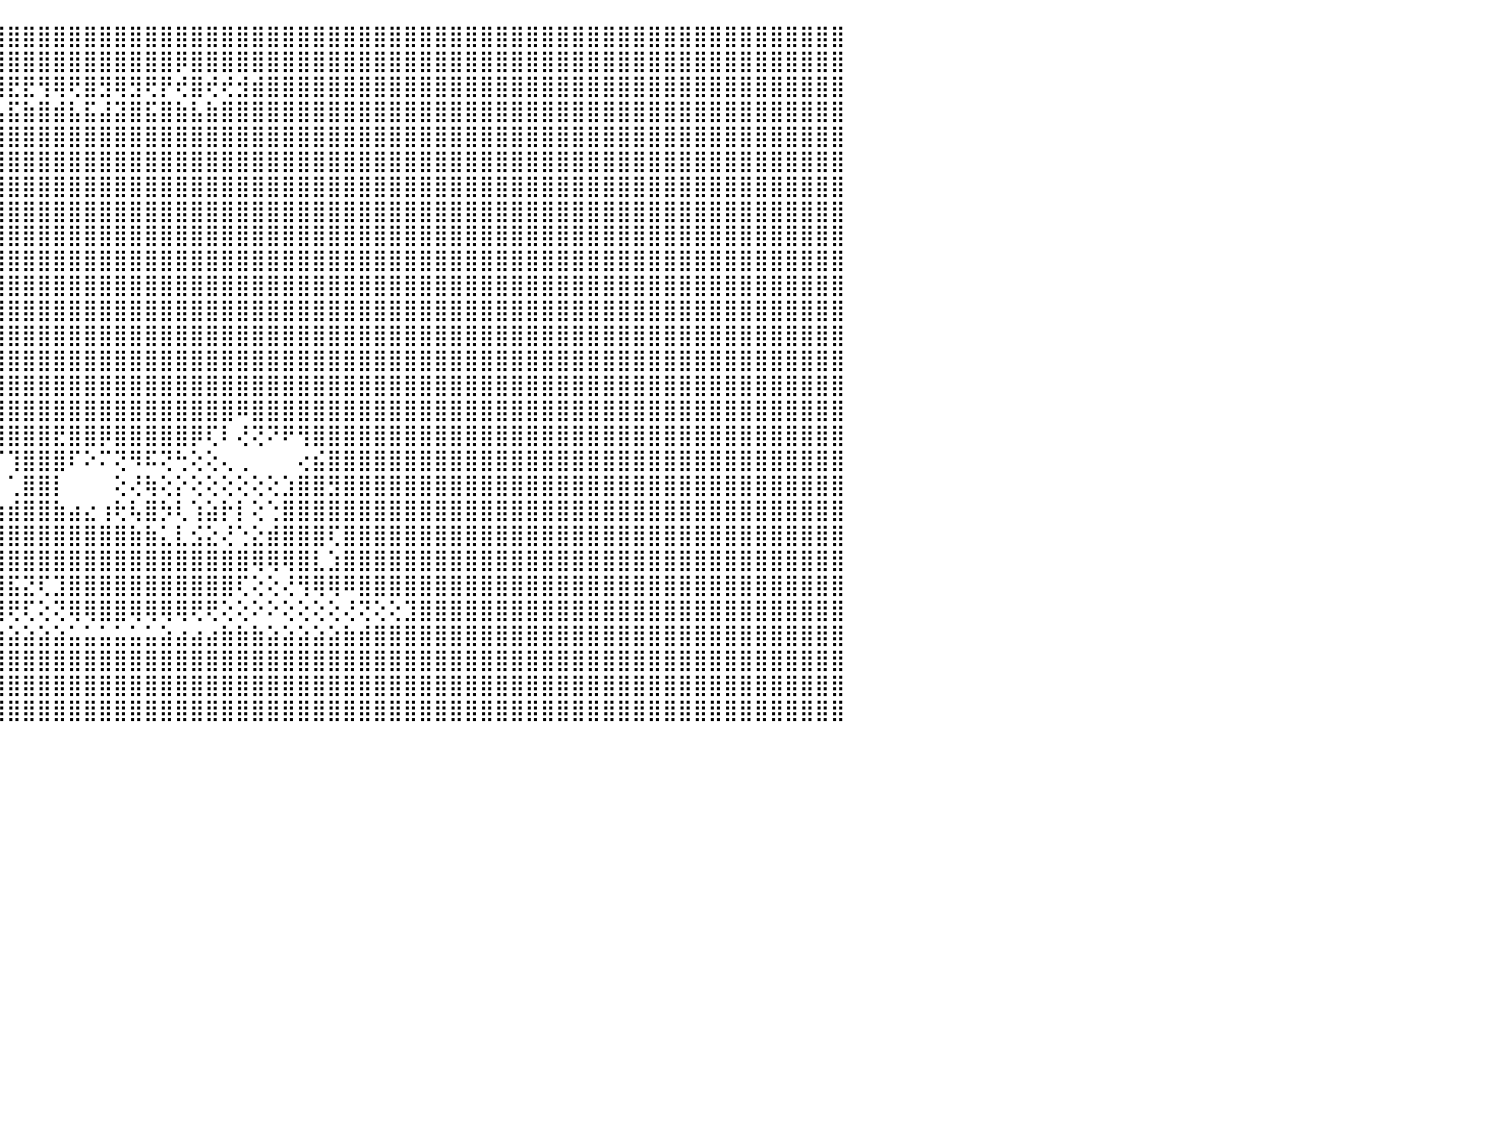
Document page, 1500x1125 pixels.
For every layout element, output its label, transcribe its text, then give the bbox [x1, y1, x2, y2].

text_box ⣿⣿⣿⣿⣿⣿⣿⣿⣿⣿⣿⣿⣿⣿⣿⣿⣿⣿⣿⣿⣿⣿⣿⣿⣿⣿⣿⣿⣿⣿⣿⣿⣿⣿⣿⣿⣿⣿⣿⣿⣿⣿⣿⣿⣿⣿⣿⣿⣿⣿⣿⣿⣿⣿⣿⣿⣿⣿⣿⣿⣿⣿⣿⣿⣿⣿⣿⣿⣿⣿⣿⣿⣿⣿⣿⣿⣿⣿⣿⣿⣿⣿⣿⣿⣿⣿⣿⣿⣿⣿⣿⣿⣿⣿⣿⣿⣿⣿⣿⣿⠀ ⣿⣿⣿⣿⣿⣿⣿⣿⣿⣿⣿⣿⣿⣿⣿⣿⣿⣿⣿⣿⣿⣿⣿⣿⣿⣿⣿⣿⣿⣿⣿⣿⣿⣿⣿⣿⣿⣿⣿⢿⣿⣿⣿⣿⣿⣿⣿⣿⣿⣿⣿⣿⣿⣿⣿⣿⡿⣿⣿⣿⣿⣿⣿⣿⣿⣿⣿⣿⣿⣿⣿⣿⣿⣿⣿⣿⣿⣿⣿⣿⣿⣿⣿⣿⣿⣿⣿⣿⣿⣿⣿⣿⣿⣿⣿⣿⣿⣿⣿⣿⠀ ⣿⣿⣿⣿⣿⣿⣟⣿⡿⢻⣿⢿⢿⣿⣟⡿⣿⢿⢟⡿⢿⣟⣟⢿⢿⢟⡻⡟⣟⡿⣿⣿⢿⡿⣿⡿⢞⣿⣾⢻⢺⢟⡞⣟⣿⣟⣟⢻⢿⢟⣿⣻⢿⣻⢟⡟⢞⣿⢞⢞⣺⣾⣿⣿⣿⣿⣿⣿⣿⣿⣿⣿⣿⣿⣿⣿⣿⣿⣿⣿⣿⣿⣿⣿⣿⣿⣿⣿⣿⣿⣿⣿⣿⣿⣿⣿⣿⣿⣿⣿⠀ ⣿⣿⣿⣿⣿⣿⣴⣿⣷⣾⣯⣮⣵⣷⣽⣵⣿⣼⣿⣯⣧⣿⣿⣿⣿⣾⣽⣷⣿⣵⣿⣽⣿⣯⣿⣷⣵⣿⣧⣿⣼⣾⣯⣾⣧⣯⣷⣿⣾⣧⣯⣼⣽⣿⣯⣿⣷⣧⣷⣿⣿⣿⣿⣿⣿⣿⣿⣿⣿⣿⣿⣿⣿⣿⣿⣿⣿⣿⣿⣿⣿⣿⣿⣿⣿⣿⣿⣿⣿⣿⣿⣿⣿⣿⣿⣿⣿⣿⣿⣿⠀ ⣿⣿⣿⣿⣿⣿⣿⣿⣿⣿⣿⣿⣿⣿⣿⣿⣿⣿⣿⣿⣿⣿⣿⣿⣿⣿⣿⣿⣿⣿⣿⣿⣿⣿⣿⣿⣿⣿⣿⣿⣿⣿⣿⣿⣿⣿⣿⣿⣿⣿⣿⣿⣿⣿⣿⣿⣿⣿⣿⣿⣿⣿⣿⣿⣿⣿⣿⣿⣿⣿⣿⣿⣿⣿⣿⣿⣿⣿⣿⣿⣿⣿⣿⣿⣿⣿⣿⣿⣿⣿⣿⣿⣿⣿⣿⣿⣿⣿⣿⣿⠀ ⣿⣿⣿⣿⣿⣿⣿⣿⣿⣿⣿⣿⣿⣿⣿⣿⣿⣿⣿⣿⣿⣿⣿⣿⣿⣿⣿⣿⣿⣿⣿⣿⣿⣿⣿⣿⣿⣿⣿⣿⣿⣿⣿⣿⣿⣿⣿⣿⣿⣿⣿⣿⣿⣿⣿⣿⣿⣿⣿⣿⣿⣿⣿⣿⣿⣿⣿⣿⣿⣿⣿⣿⣿⣿⣿⣿⣿⣿⣿⣿⣿⣿⣿⣿⣿⣿⣿⣿⣿⣿⣿⣿⣿⣿⣿⣿⣿⣿⣿⣿⠀ ⣿⣿⣿⣿⣿⣿⣿⣿⣿⣿⣿⣿⣿⣿⣿⣿⣿⣿⣿⣿⣿⣿⣿⣿⣿⣿⣿⣿⣿⣿⣿⣿⣿⣿⣿⣿⣿⣿⣿⣿⣿⣿⣿⣿⣿⣿⣿⣿⣿⣿⣿⣿⣿⣿⣿⣿⣿⣿⣿⣿⣿⣿⣿⣿⣿⣿⣿⣿⣿⣿⣿⣿⣿⣿⣿⣿⣿⣿⣿⣿⣿⣿⣿⣿⣿⣿⣿⣿⣿⣿⣿⣿⣿⣿⣿⣿⣿⣿⣿⣿⠀ ⣿⣿⣿⣿⣿⣿⣿⣿⣿⣿⣿⣿⣿⣿⣿⣿⣿⣿⣿⣿⣿⣿⣿⣿⣿⣿⣿⣿⣿⣿⣿⣿⣿⣿⣿⣿⣿⣿⣿⣿⣿⣿⣿⣿⣿⣿⣿⣿⣿⣿⣿⣿⣿⣿⣿⣿⣿⣿⣿⣿⣿⣿⣿⣿⣿⣿⣿⣿⣿⣿⣿⣿⣿⣿⣿⣿⣿⣿⣿⣿⣿⣿⣿⣿⣿⣿⣿⣿⣿⣿⣿⣿⣿⣿⣿⣿⣿⣿⣿⣿⠀ ⣿⣿⣿⣿⣿⣿⣿⣿⣿⣿⣿⣿⣿⣿⣿⣿⣿⣿⣿⣿⣿⣿⣿⣿⣿⣿⣿⣿⣿⣿⣿⣿⣿⣿⣿⣿⣿⣿⣿⣿⣿⣿⣿⣿⣿⣿⣿⣿⣿⣿⣿⣿⣿⣿⣿⣿⣿⣿⣿⣿⣿⣿⣿⣿⣿⣿⣿⣿⣿⣿⣿⣿⣿⣿⣿⣿⣿⣿⣿⣿⣿⣿⣿⣿⣿⣿⣿⣿⣿⣿⣿⣿⣿⣿⣿⣿⣿⣿⣿⣿⠀ ⣿⣿⣿⣿⣿⣿⣿⣿⣿⣿⣿⣿⣿⣿⣿⣿⣿⣿⣿⣿⣿⣿⣿⣿⣿⣿⣿⣿⣿⣿⣿⣿⣿⣿⣿⣿⣿⣿⣿⣿⣿⣿⣿⣿⣿⣿⣿⣿⣿⣿⣿⣿⣿⣿⣿⣿⣿⣿⣿⣿⣿⣿⣿⣿⣿⣿⣿⣿⣿⣿⣿⣿⣿⣿⣿⣿⣿⣿⣿⣿⣿⣿⣿⣿⣿⣿⣿⣿⣿⣿⣿⣿⣿⣿⣿⣿⣿⣿⣿⣿⠀ ⣿⣿⣿⣿⣿⣿⣿⣿⣿⣿⣿⣿⣿⣿⣿⣿⣿⣿⣿⣿⣿⣿⣿⣿⣿⣿⣿⣿⣿⣿⣿⣿⣿⣿⣿⣿⣿⣿⣿⣿⣿⣿⣿⣿⣿⣿⣿⣿⣿⣿⣿⣿⣿⣿⣿⣿⣿⣿⣿⣿⣿⣿⣿⣿⣿⣿⣿⣿⣿⣿⣿⣿⣿⣿⣿⣿⣿⣿⣿⣿⣿⣿⣿⣿⣿⣿⣿⣿⣿⣿⣿⣿⣿⣿⣿⣿⣿⣿⣿⣿⠀ ⣿⣿⣿⣿⣿⣿⣿⣿⣿⣿⣿⣿⣿⣿⣿⣿⣿⣿⣿⣿⣿⣿⣿⣿⣿⣿⣿⣿⣿⣿⣿⣿⣿⣿⣿⣿⣿⣿⣿⣿⣿⣿⣿⣿⣿⣿⣿⣿⣿⣿⣿⣿⣿⣿⣿⣿⣿⣿⣿⣿⣿⣿⣿⣿⣿⣿⣿⣿⣿⣿⣿⣿⣿⣿⣿⣿⣿⣿⣿⣿⣿⣿⣿⣿⣿⣿⣿⣿⣿⣿⣿⣿⣿⣿⣿⣿⣿⣿⣿⣿⠀ ⣿⣿⣿⣿⣿⣿⣿⣿⣿⣿⣿⣿⣿⣿⣿⣿⣿⣿⣿⣿⣿⣿⣿⣿⣿⣿⣿⣿⣿⣿⣿⣿⣿⣿⣿⣿⣿⣿⣿⣿⣿⣿⣿⣿⣿⣿⣿⣿⣿⣿⣿⣿⣿⣿⣿⣿⣿⣿⣿⣿⣿⣿⣿⣿⣿⣿⣿⣿⣿⣿⣿⣿⣿⣿⣿⣿⣿⣿⣿⣿⣿⣿⣿⣿⣿⣿⣿⣿⣿⣿⣿⣿⣿⣿⣿⣿⣿⣿⣿⣿⠀ ⣿⣿⣿⣿⣿⣿⣿⣿⣿⣿⣿⣿⣿⣿⣿⣿⣿⣿⣿⣿⣿⣿⣿⣿⣿⣿⣿⣿⣿⣿⣿⣿⣿⣿⣿⣿⣿⣿⣿⣿⣿⣿⣿⣿⣿⣿⣿⣿⣿⣿⣿⣿⣿⣿⣿⣿⣿⣿⣿⣿⣿⣿⣿⣿⣿⣿⣿⣿⣿⣿⣿⣿⣿⣿⣿⣿⣿⣿⣿⣿⣿⣿⣿⣿⣿⣿⣿⣿⣿⣿⣿⣿⣿⣿⣿⣿⣿⣿⣿⣿⠀ ⣿⣿⣿⣿⣿⣿⣿⣿⣿⣿⣿⣿⣿⣿⣿⣿⣿⣿⣿⣿⣿⣿⣿⣿⣿⣿⣿⣿⣿⣿⣿⣿⣿⣿⣿⣿⣿⣿⣿⣿⣿⣿⣿⣿⣿⣿⣿⣿⣿⣿⣿⣿⣿⣿⣿⣿⣿⣿⣿⣿⣿⣿⣿⣿⣿⣿⣿⣿⣿⣿⣿⣿⣿⣿⣿⣿⣿⣿⣿⣿⣿⣿⣿⣿⣿⣿⣿⣿⣿⣿⣿⣿⣿⣿⣿⣿⣿⣿⣿⣿⠀ ⣿⣿⣿⣿⣿⣿⣿⣿⣿⣿⣿⣿⣿⣿⣿⣿⣿⣿⣿⣿⣿⣿⣿⣿⣿⣿⣿⣿⣿⣿⣿⣿⣿⣿⣿⣿⣿⣿⣿⣿⣿⣿⣿⣿⣿⣿⣿⣿⣿⣿⣿⣿⣿⣿⣿⣿⣿⣿⣿⣿⠿⣿⣿⣿⣿⣿⣿⣿⣿⣿⣿⣿⣿⣿⣿⣿⣿⣿⣿⣿⣿⣿⣿⣿⣿⣿⣿⣿⣿⣿⣿⣿⣿⣿⣿⣿⣿⣿⣿⣿⠀ ⣿⣿⣿⣿⣿⣿⣿⣿⣿⣿⣿⣿⣿⣿⣿⣿⣿⣿⣿⣿⣿⣿⣿⣿⣿⣿⣿⣿⣿⣿⣿⣿⣿⣿⣿⣿⡿⢏⢝⢝⢝⢝⣿⣿⣿⣿⣿⣿⣟⣿⣿⡿⣿⣿⣿⣿⣿⡿⢏⠇⢜⢝⠝⠟⢻⣿⣿⣿⣿⣿⣿⣿⣿⣿⣿⣿⣿⣿⣿⣿⣿⣿⣿⣿⣿⣿⣿⣿⣿⣿⣿⣿⣿⣿⣿⣿⣿⣿⣿⣿⠀ ⣿⣿⣿⣿⣿⣿⣿⣿⣿⣿⣿⣿⣿⣿⣿⣿⣿⣿⣿⣿⣿⣿⣿⣿⣿⣿⣿⣿⣿⣿⣿⣿⣿⣿⣿⣿⣷⡕⢕⠅⢕⣾⣿⢟⠏⢹⣿⣿⣿⠏⠕⠍⢝⠻⠯⢝⢓⢕⢕⢄⢀⠀⠀⠀⢔⣮⣿⣿⣿⣿⣿⣿⣿⣿⣿⣿⣿⣿⣿⣿⣿⣿⣿⣿⣿⣿⣿⣿⣿⣿⣿⣿⣿⣿⣿⣿⣿⣿⣿⣿⠀ ⣿⣿⣿⣿⣿⣿⣿⣿⣿⣿⣿⣿⣿⣿⣿⣿⣿⣿⣿⣿⣿⣿⣿⣿⣿⣿⣿⣿⣿⣿⣿⣿⣿⣿⣿⣿⣿⣿⣷⣾⣿⣿⢟⠑⠀⢁⣿⣿⡇⠀⠀⠀⢕⢜⢷⢕⡕⢕⢕⢕⢕⢕⢕⣱⣿⣿⣻⣿⣿⣿⣿⣿⣿⣿⣿⣿⣿⣿⣿⣿⣿⣿⣿⣿⣿⣿⣿⣿⣿⣿⣿⣿⣿⣿⣿⣿⣿⣿⣿⣿⠀ ⣿⣿⣿⣿⣿⣿⣿⣿⣿⣿⣿⣿⣿⣿⣿⣿⣿⣿⣿⣿⣿⣿⣿⣿⣿⣿⣿⣿⣿⣿⣿⣿⣿⣿⣿⣿⣿⣿⣿⣿⣿⣿⣧⣴⣴⣾⣿⣿⣷⣴⣔⢰⢗⢧⣿⡳⢇⢱⣵⡗⡇⢕⢑⣿⣿⣿⣿⣿⣿⣿⣿⣿⣿⣿⣿⣿⣿⣿⣿⣿⣿⣿⣿⣿⣿⣿⣿⣿⣿⣿⣿⣿⣿⣿⣿⣿⣿⣿⣿⣿⠀ ⣿⣿⣿⣿⣿⣿⣿⣿⣿⣿⣿⣿⣿⣿⣿⣿⣿⣿⣿⣿⣿⣿⣿⣿⣿⣿⣿⣿⣿⣿⣿⣿⣿⣿⣿⣿⣿⣿⣿⣿⣿⣿⣿⣿⣿⣿⣿⣿⣿⣿⣿⣿⣿⣷⣷⣅⣇⣪⣕⢜⢑⣕⣾⣿⣿⣿⢏⣿⣿⣿⣿⣿⣿⣿⣿⣿⣿⣿⣿⣿⣿⣿⣿⣿⣿⣿⣿⣿⣿⣿⣿⣿⣿⣿⣿⣿⣿⣿⣿⣿⠀ ⣿⣿⣿⣿⣿⣿⣿⣿⣿⣿⣿⣿⣿⣿⣿⣿⣿⣿⣿⣿⣿⣿⣿⣿⣿⣿⣿⣿⣿⣿⣿⣿⣿⣿⣿⣿⣿⣿⣿⣿⣿⣿⣿⣿⣿⣿⣿⣿⣿⣿⣿⣿⣿⣿⣿⣿⣿⣿⣿⣿⣿⢿⢿⢿⣿⣇⣱⣿⣿⣿⣿⣿⣿⣿⣿⣿⣿⣿⣿⣿⣿⣿⣿⣿⣿⣿⣿⣿⣿⣿⣿⣿⣿⣿⣿⣿⣿⣿⣿⣿⠀ ⣿⣿⣿⣿⣿⣿⣿⣿⣿⣿⣿⣿⣿⣿⣿⣿⣿⣿⣿⣿⣿⣿⣿⣿⣿⣿⣿⣿⣿⣿⣿⣿⣿⣿⣿⣿⣿⡟⢟⢿⣿⣿⣿⣿⣿⣯⣝⢏⣹⣿⣿⣿⣿⣿⣿⣿⣿⣿⣿⣿⢏⢕⢕⢜⢻⢿⢿⠿⣿⣿⣿⣿⣿⣿⣿⣿⣿⣿⣿⣿⣿⣿⣿⣿⣿⣿⣿⣿⣿⣿⣿⣿⣿⣿⣿⣿⣿⣿⣿⣿⠀ ⣿⣿⣿⣿⣿⣿⣿⣿⣿⣿⣿⣿⣿⣿⣿⣿⣿⣿⣿⣿⣿⣿⣿⣿⣿⣿⣿⣿⣿⣿⣿⣿⣿⣿⣿⣿⣟⢜⢕⢜⢟⢿⣿⣿⢿⢟⢏⢕⢝⢿⢿⣿⣿⢿⢿⢿⢿⢟⢟⢕⢕⠕⠕⢕⢕⢕⢕⢜⢝⢕⢕⣹⣿⣿⣿⣿⣿⣿⣿⣿⣿⣿⣿⣿⣿⣿⣿⣿⣿⣿⣿⣿⣿⣿⣿⣿⣿⣿⣿⣿⠀ ⣿⣿⣿⣿⣿⣿⣿⣿⣿⣿⣿⣿⣿⣿⣿⣿⣿⣿⣿⣿⣿⣿⣿⣿⣿⣿⣿⣿⣿⣿⣿⣿⣿⣿⣿⣿⣿⣷⣷⣷⣷⣷⣷⣵⣵⣵⣵⣵⣵⣥⣥⣥⣥⣥⣥⣵⣴⣴⣴⣷⣷⣷⣵⣵⣵⣵⣵⣷⣾⣿⣿⣿⣿⣿⣿⣿⣿⣿⣿⣿⣿⣿⣿⣿⣿⣿⣿⣿⣿⣿⣿⣿⣿⣿⣿⣿⣿⣿⣿⣿⠀ ⣿⣿⣿⣿⣿⣿⣿⣿⣿⣿⣿⣿⣿⣿⣿⣿⣿⣿⣿⣿⣿⣿⣿⣿⣿⣿⣿⣿⣿⣿⣿⣿⣿⣿⣿⣿⣿⣿⣿⣿⣿⣿⣿⣿⣿⣿⣿⣿⣿⣿⣿⣿⣿⣿⣿⣿⣿⣿⣿⣿⣿⣿⣿⣿⣿⣿⣿⣿⣿⣿⣿⣿⣿⣿⣿⣿⣿⣿⣿⣿⣿⣿⣿⣿⣿⣿⣿⣿⣿⣿⣿⣿⣿⣿⣿⣿⣿⣿⣿⣿⠀ ⣿⣿⣿⣿⣿⣿⣿⣿⣿⣿⣿⣿⣿⣿⣿⣿⣿⣿⣿⣿⣿⣿⣿⣿⣿⣿⣿⣿⣿⣿⣿⣿⣿⣿⣿⣿⣿⣿⣿⣿⣿⣿⣿⣿⣿⣿⣿⣿⣿⣿⣿⣿⣿⣿⣿⣿⣿⣿⣿⣿⣿⣿⣿⣿⣿⣿⣿⣿⣿⣿⣿⣿⣿⣿⣿⣿⣿⣿⣿⣿⣿⣿⣿⣿⣿⣿⣿⣿⣿⣿⣿⣿⣿⣿⣿⣿⣿⣿⣿⣿⠀ ⣿⣿⣿⣿⣿⣿⣿⣿⣿⣿⣿⣿⣿⣿⣿⣿⣿⣿⣿⣿⣿⣿⣿⣿⣿⣿⣿⣿⣿⣿⣿⣿⣿⣿⣿⣿⣿⣿⣿⣿⣿⣿⣿⣿⣿⣿⣿⣿⣿⣿⣿⣿⣿⣿⣿⣿⣿⣿⣿⣿⣿⣿⣿⣿⣿⣿⣿⣿⣿⣿⣿⣿⣿⣿⣿⣿⣿⣿⣿⣿⣿⣿⣿⣿⣿⣿⣿⣿⣿⣿⣿⣿⣿⣿⣿⣿⣿⣿⣿⣿⠀ ⠀⠀⠀⠀⠀⠀⠀⠀⠀⠀⠀⠀⠀⠀⠀⠀⠀⠀⠀⠀⠀⠀⠀⠀⠀⠀⠀⠀⠀⠀⠀⠀⠀⠀⠀⠀⠀⠀⠀⠀⠀⠀⠀⠀⠀⠀⠀⠀⠀⠀⠀⠀⠀⠀⠀⠀⠀⠀⠀⠀⠀⠀⠀⠀⠀⠀⠀⠀⠀⠀⠀⠀⠀⠀⠀⠀⠀⠀⠀⠀⠀⠀⠀⠀⠀⠀⠀⠀⠀⠀⠀⠀⠀⠀⠀⠀⠀⠀⠀⠀⠀ [0, 14, 875, 780]
